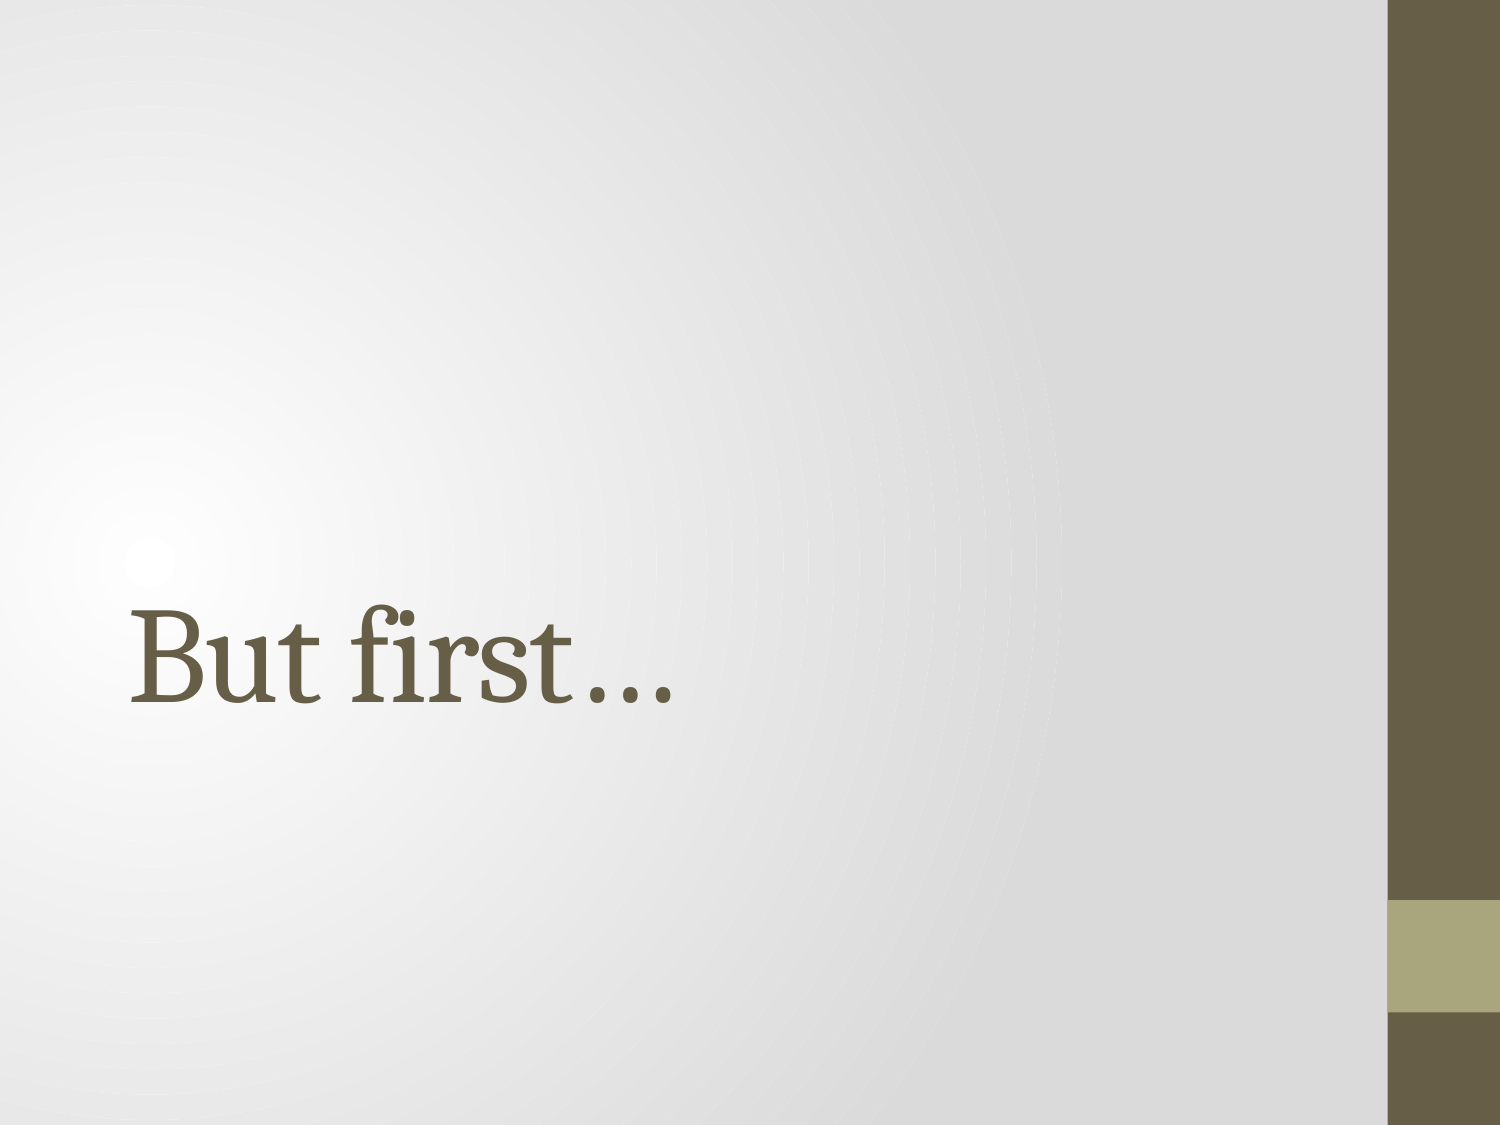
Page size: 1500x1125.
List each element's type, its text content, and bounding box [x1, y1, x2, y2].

title But first… [112, 312, 1350, 738]
